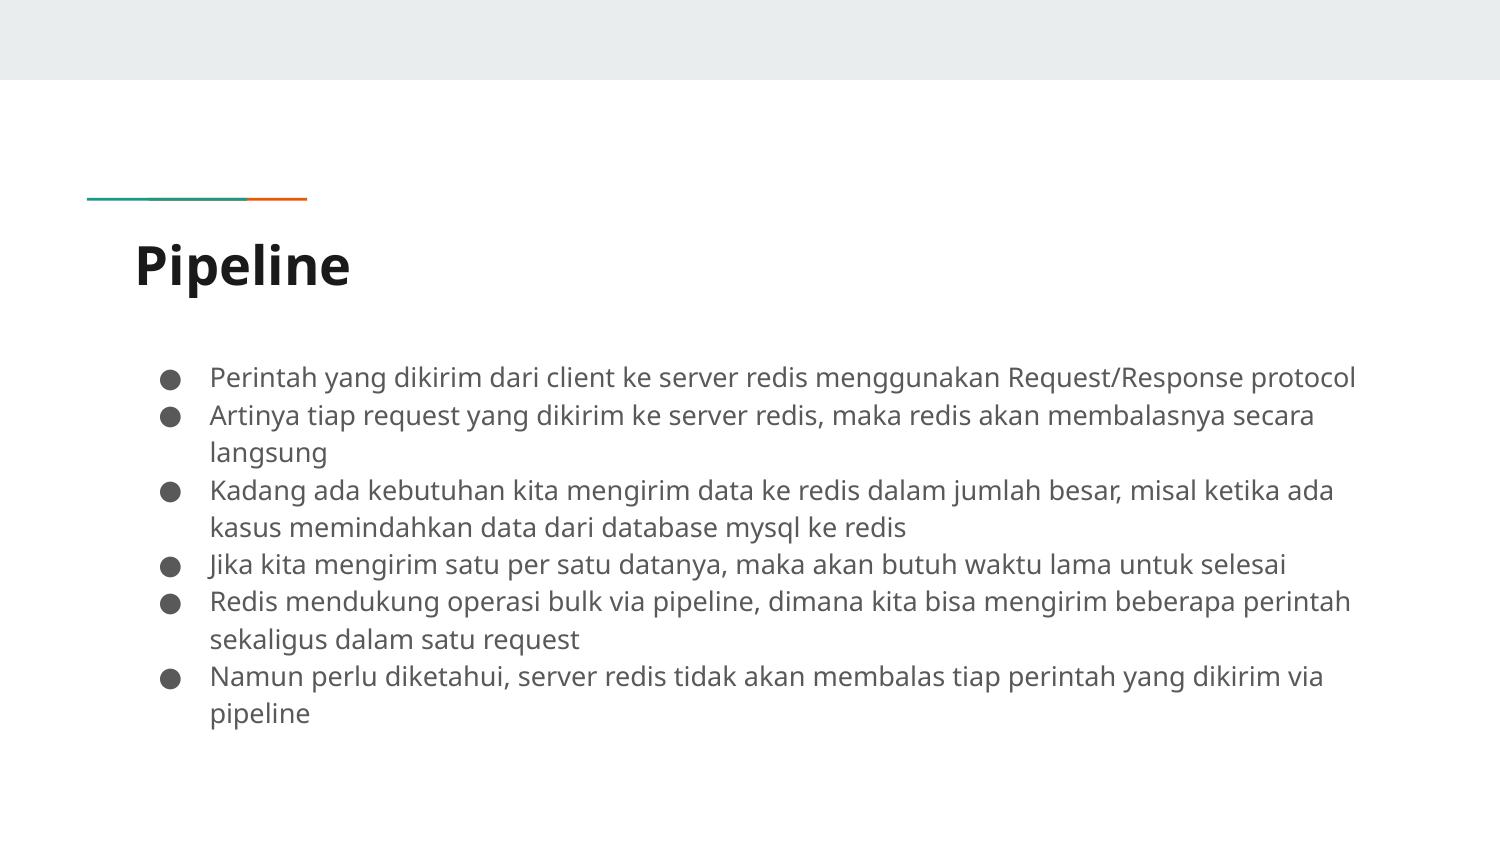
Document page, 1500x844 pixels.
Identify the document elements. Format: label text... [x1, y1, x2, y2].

title Pipeline [119, 216, 1381, 305]
list Perintah yang dikirim dari client ke server redis menggunakan Request/Response protocol Artinya tiap request yang dikirim ke server redis, maka redis akan membalasnya secara langsung Kadang ada kebutuhan kita mengirim data ke redis dalam jumlah besar, misal ketika ada kasus memindahkan data dari database mysql ke redis Jika kita mengirim satu per satu datanya, maka akan butuh waktu lama untuk selesai Redis mendukung operasi bulk via pipeline, dimana kita bisa mengirim beberapa perintah sekaligus dalam satu request Namun perlu diketahui, server redis tidak akan membalas tiap perintah yang dikirim via pipeline [119, 341, 1381, 712]
